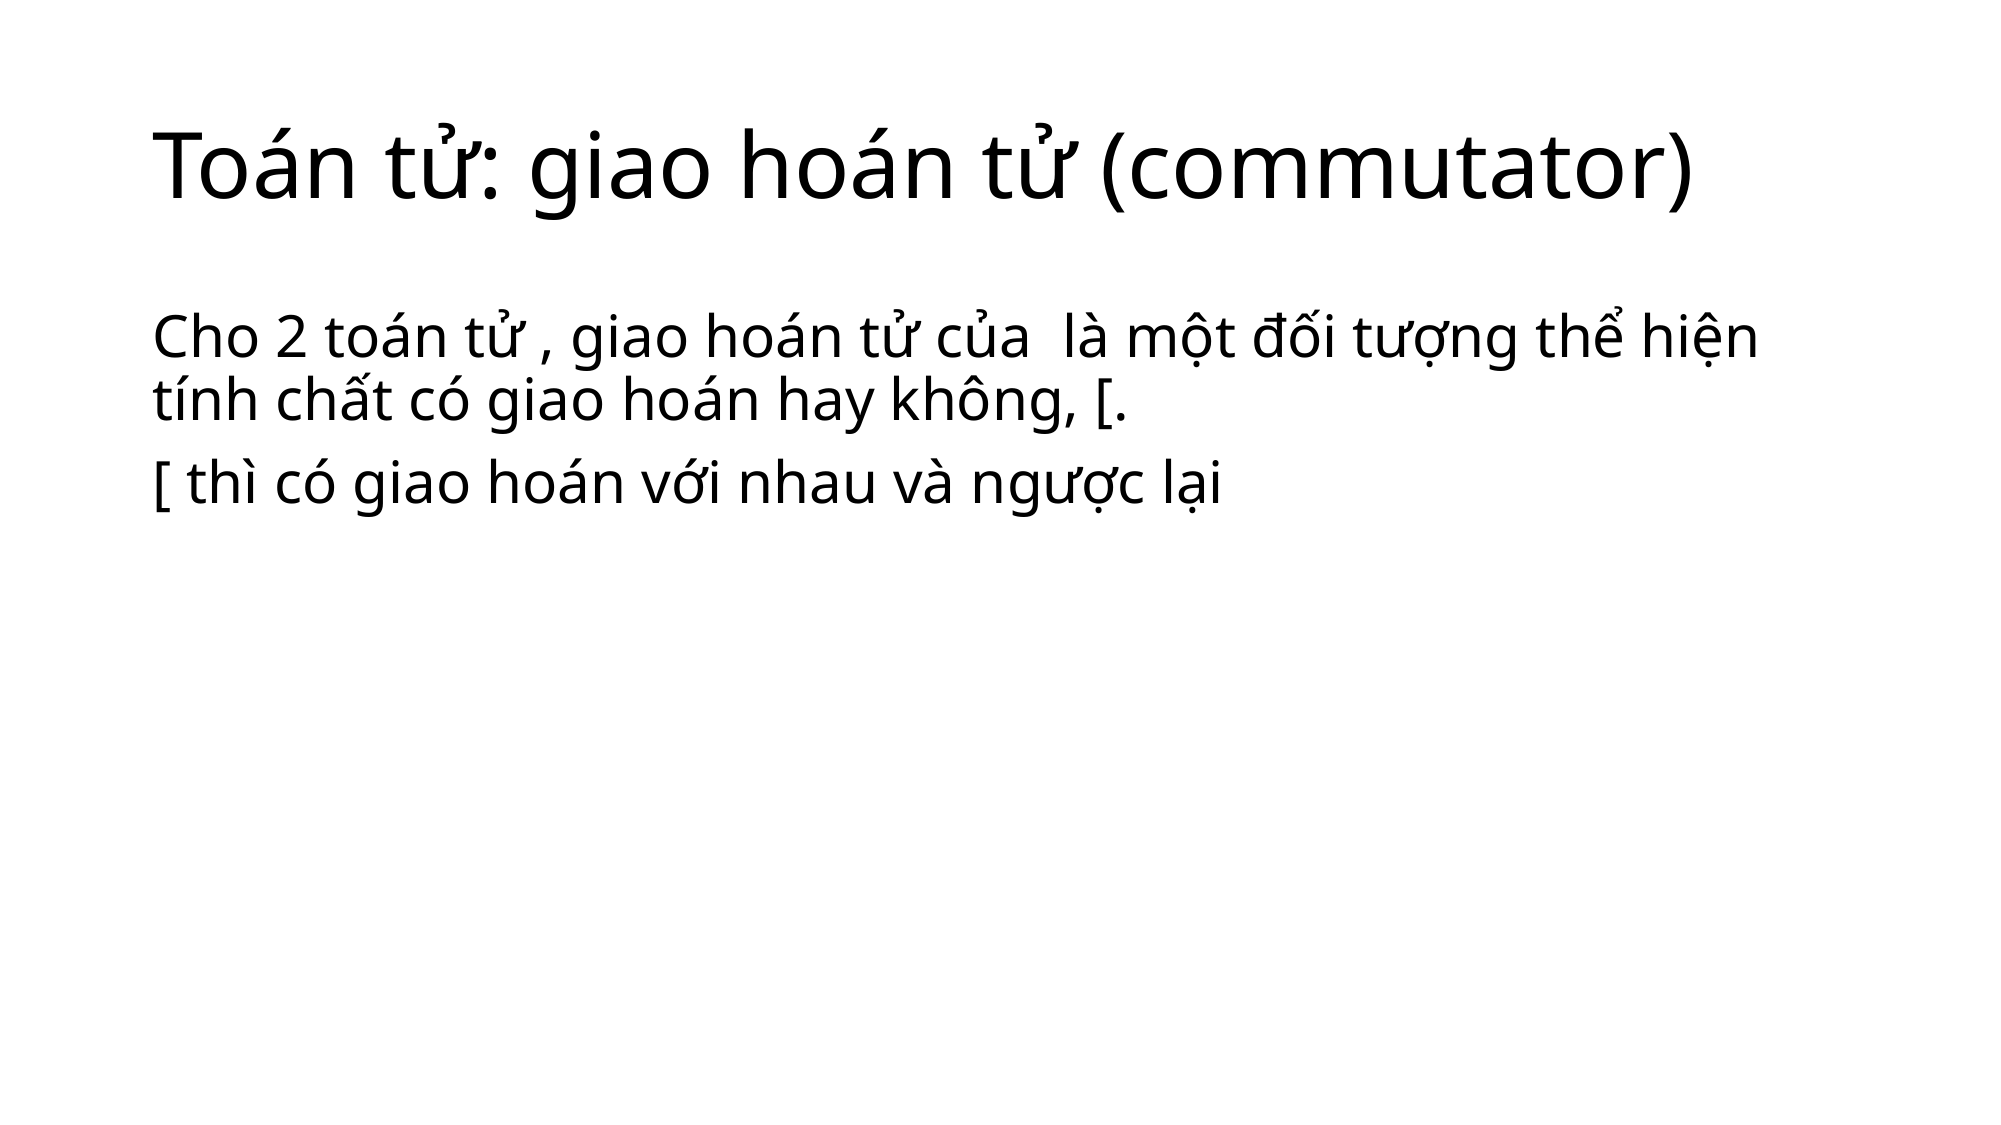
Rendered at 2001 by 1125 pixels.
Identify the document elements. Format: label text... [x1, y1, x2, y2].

title Toán tử: giao hoán tử (commutator) [137, 59, 1863, 278]
